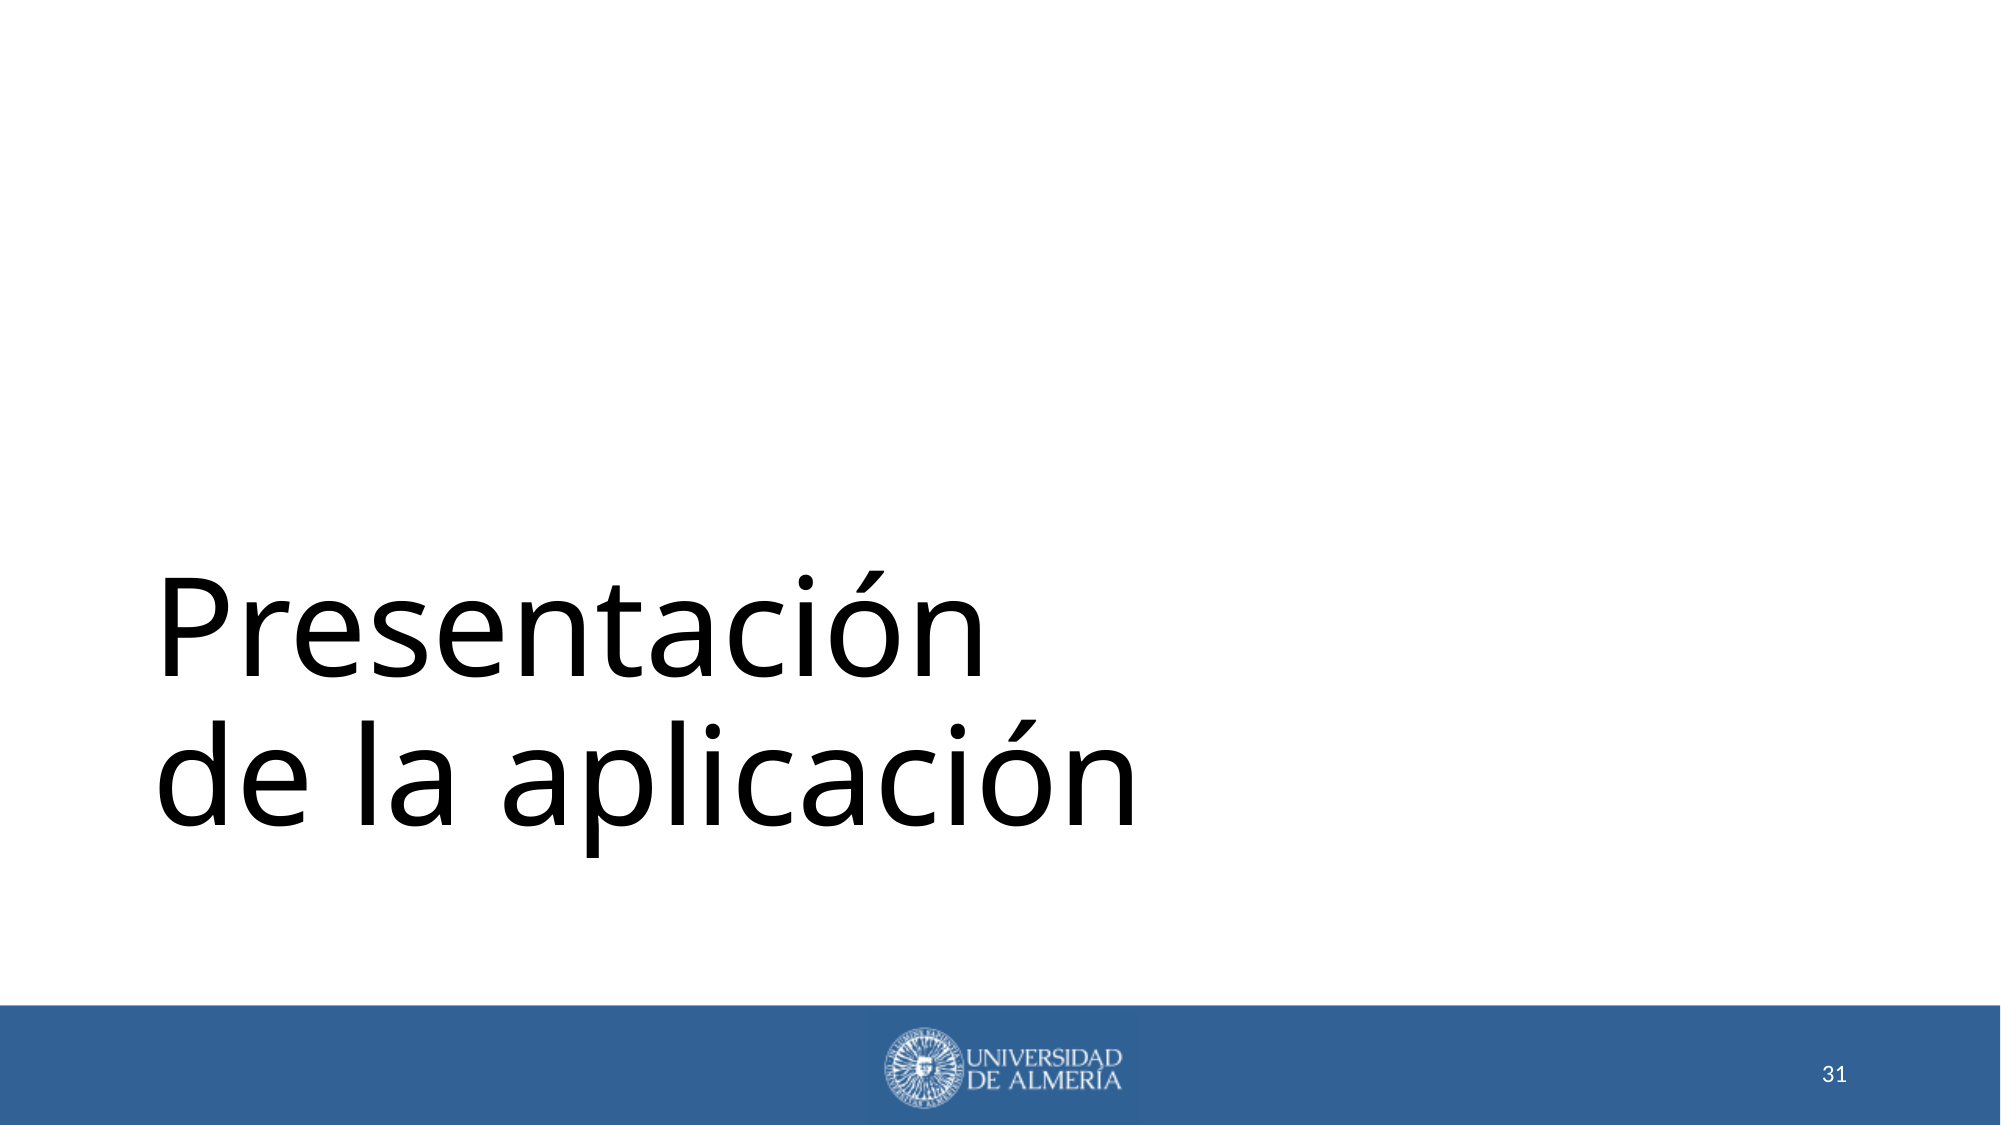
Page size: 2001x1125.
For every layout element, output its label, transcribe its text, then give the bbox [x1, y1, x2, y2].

title Presentación de la aplicación [137, 184, 1168, 863]
slide_number 31 [1412, 1042, 1863, 1103]
